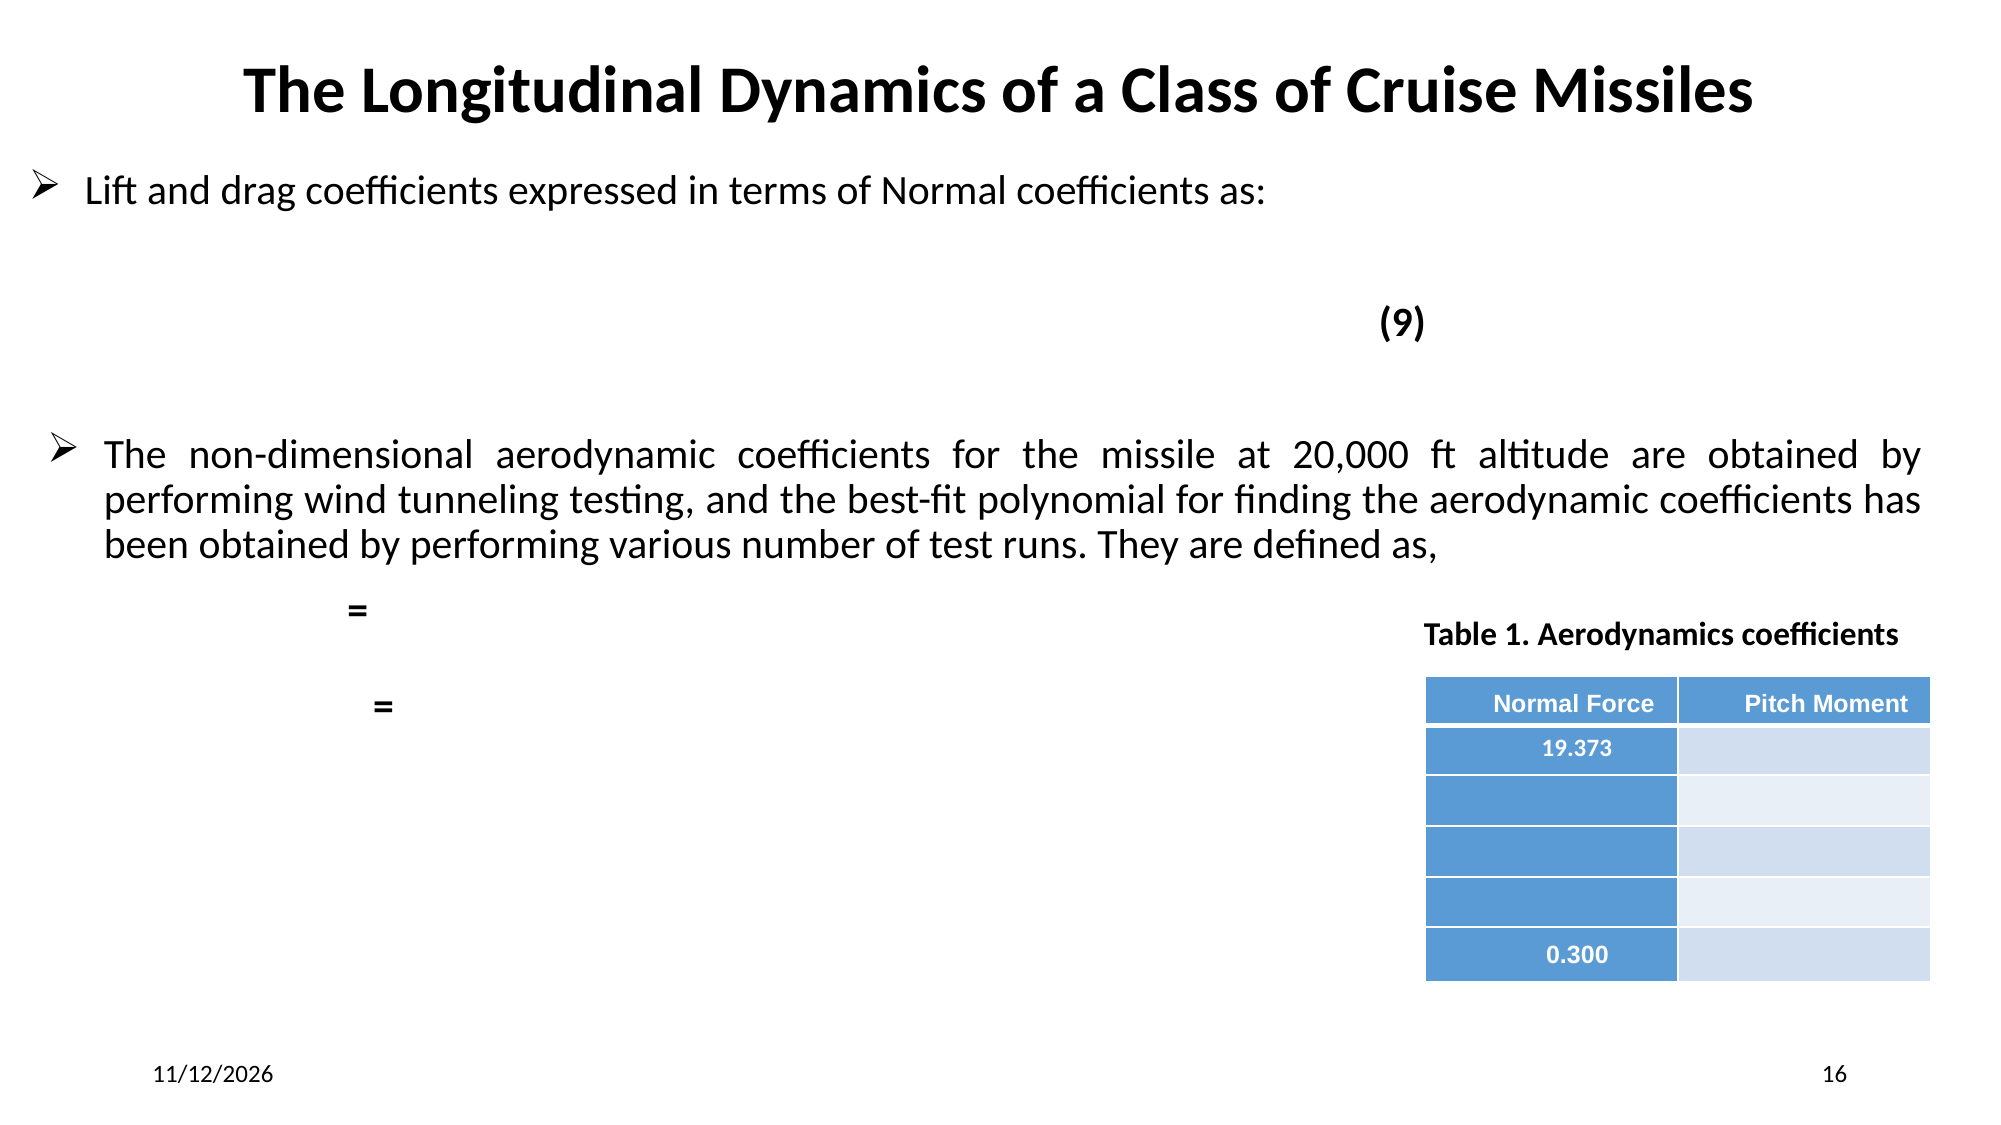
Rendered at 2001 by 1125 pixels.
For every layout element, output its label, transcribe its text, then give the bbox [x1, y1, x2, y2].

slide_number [137, 1042, 588, 1103]
slide_number 16 [1412, 1042, 1863, 1103]
text_box The Longitudinal Dynamics of a Class of Cruise Missiles [28, 30, 1972, 131]
text_box Table 1. Aerodynamics coefficients [1409, 604, 1947, 660]
